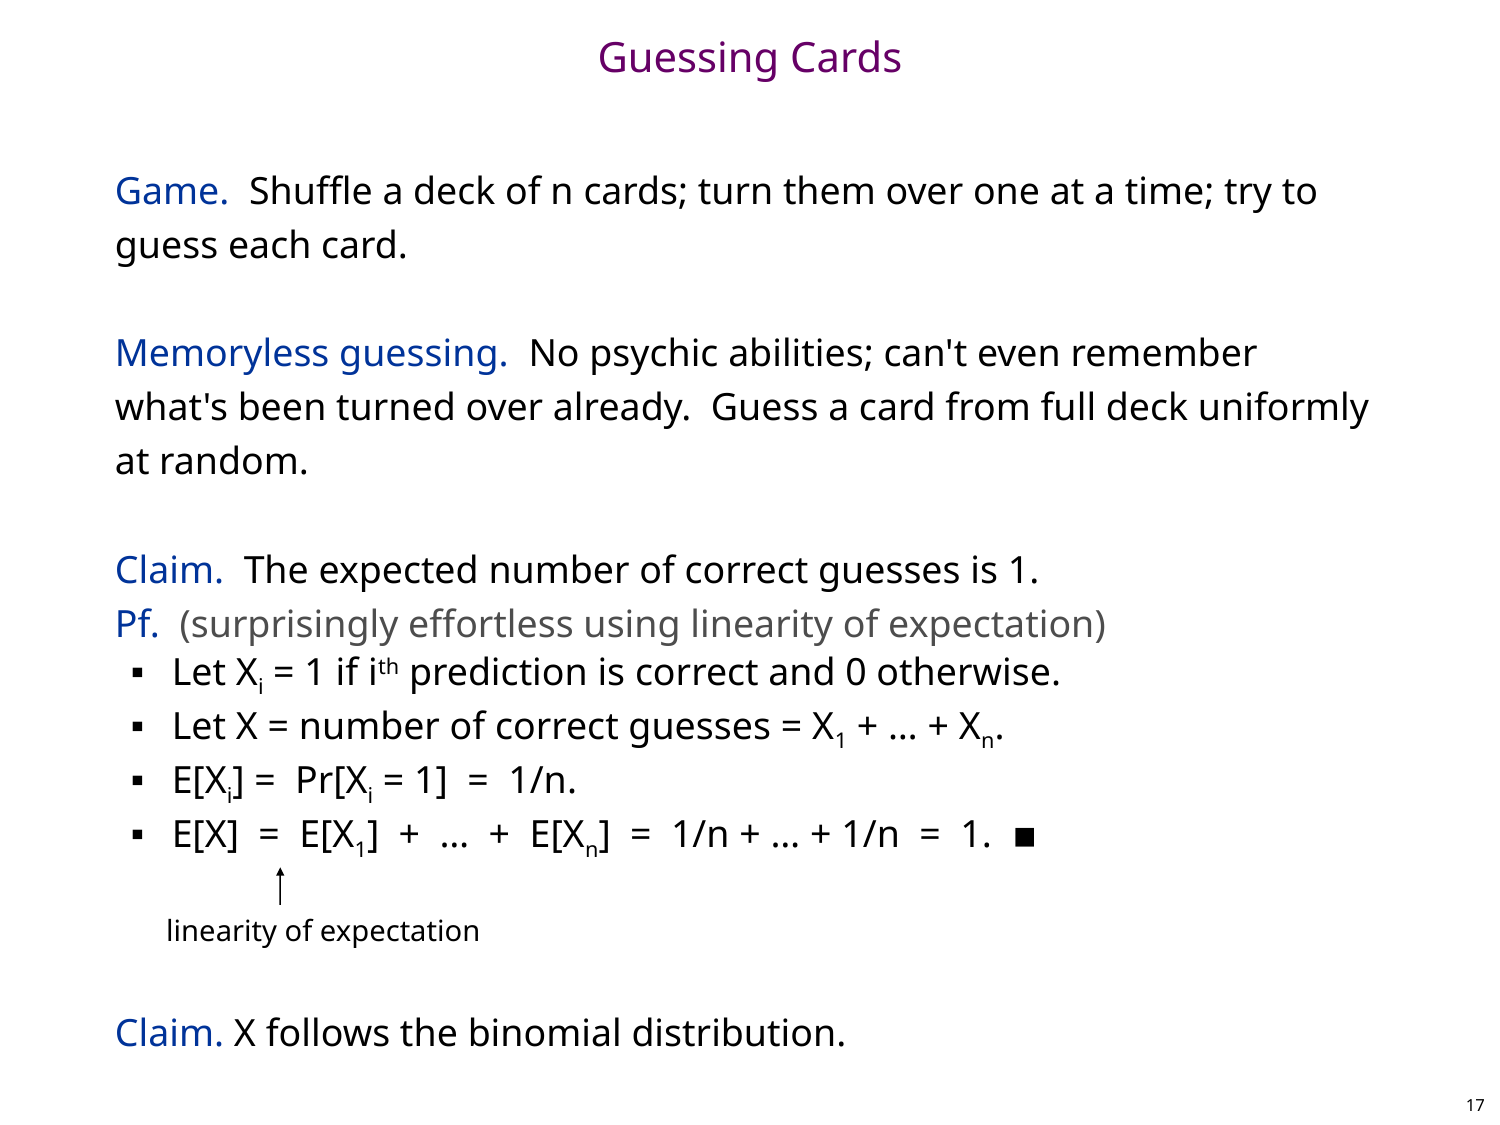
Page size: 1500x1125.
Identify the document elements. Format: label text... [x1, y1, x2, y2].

text_box [276, 867, 285, 904]
list Game. Shuffle a deck of n cards; turn them over one at a time; try to guess each card. Memoryless guessing. No psychic abilities; can't even remember what's been turned over already. Guess a card from full deck uniformly at random. Claim. The expected number of correct guesses is 1. Pf. (surprisingly effortless using linearity of expectation) Let Xi = 1 if ith prediction is correct and 0 otherwise. Let X = number of correct guesses = X1 + … + Xn. E[Xi] = Pr[Xi = 1] = 1/n. E[X] = E[X1] + … + E[Xn] = 1/n + … + 1/n = 1. ▪ Claim. X follows the binomial distribution. [99, 149, 1388, 1038]
slide_number 17 [1187, 1087, 1500, 1125]
title Guessing Cards [0, 24, 1500, 100]
text_box linearity of expectation [151, 904, 497, 955]
